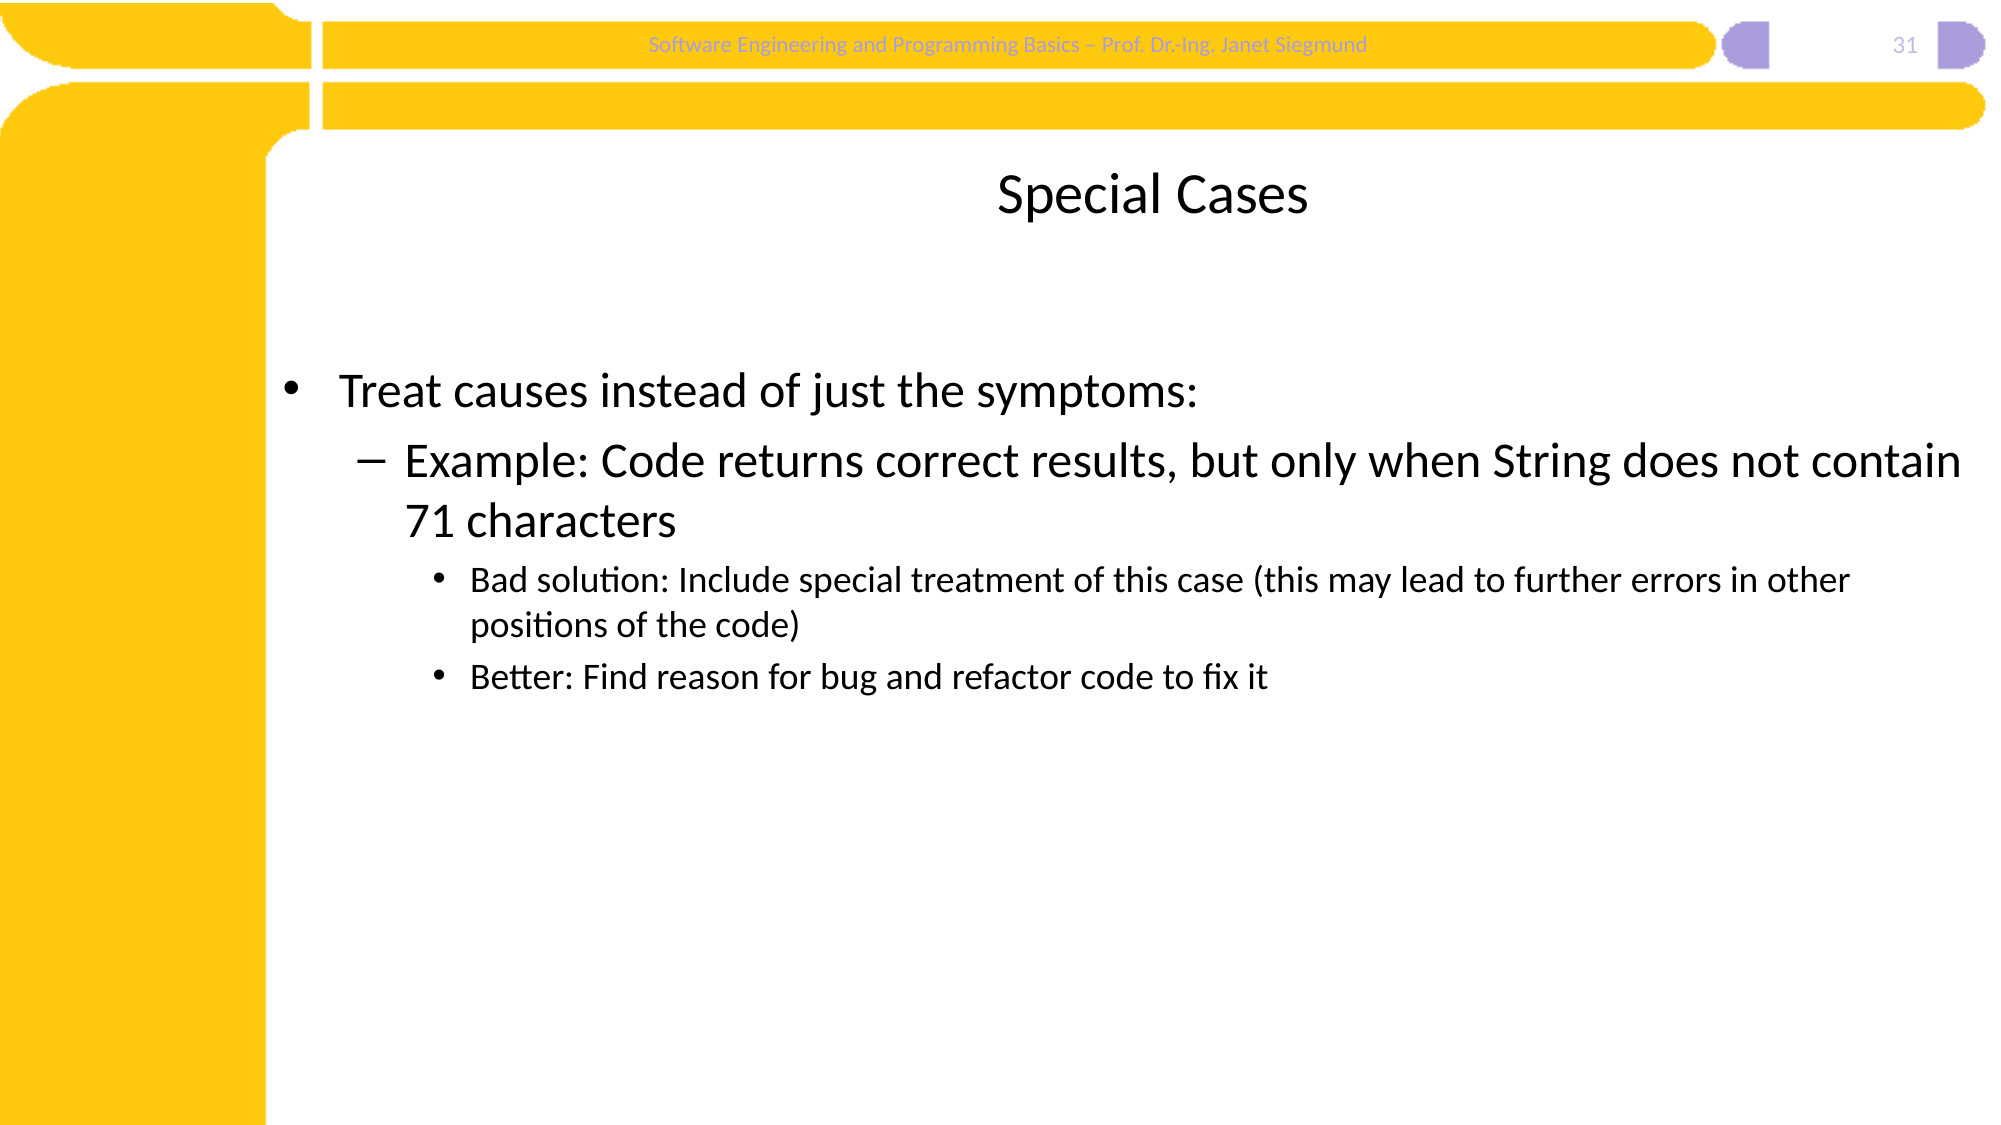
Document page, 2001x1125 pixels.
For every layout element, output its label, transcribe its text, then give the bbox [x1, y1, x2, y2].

title Special Cases [350, 136, 1957, 244]
list Treat causes instead of just the symptoms: Example: Code returns correct results, but only when String does not contain 71 characters Bad solution: Include special treatment of this case (this may lead to further errors in other positions of the code) Better: Find reason for bug and refactor code to fix it [267, 349, 1993, 1104]
picture [0, 3, 1999, 1125]
slide_number 31 [1767, 20, 1934, 67]
